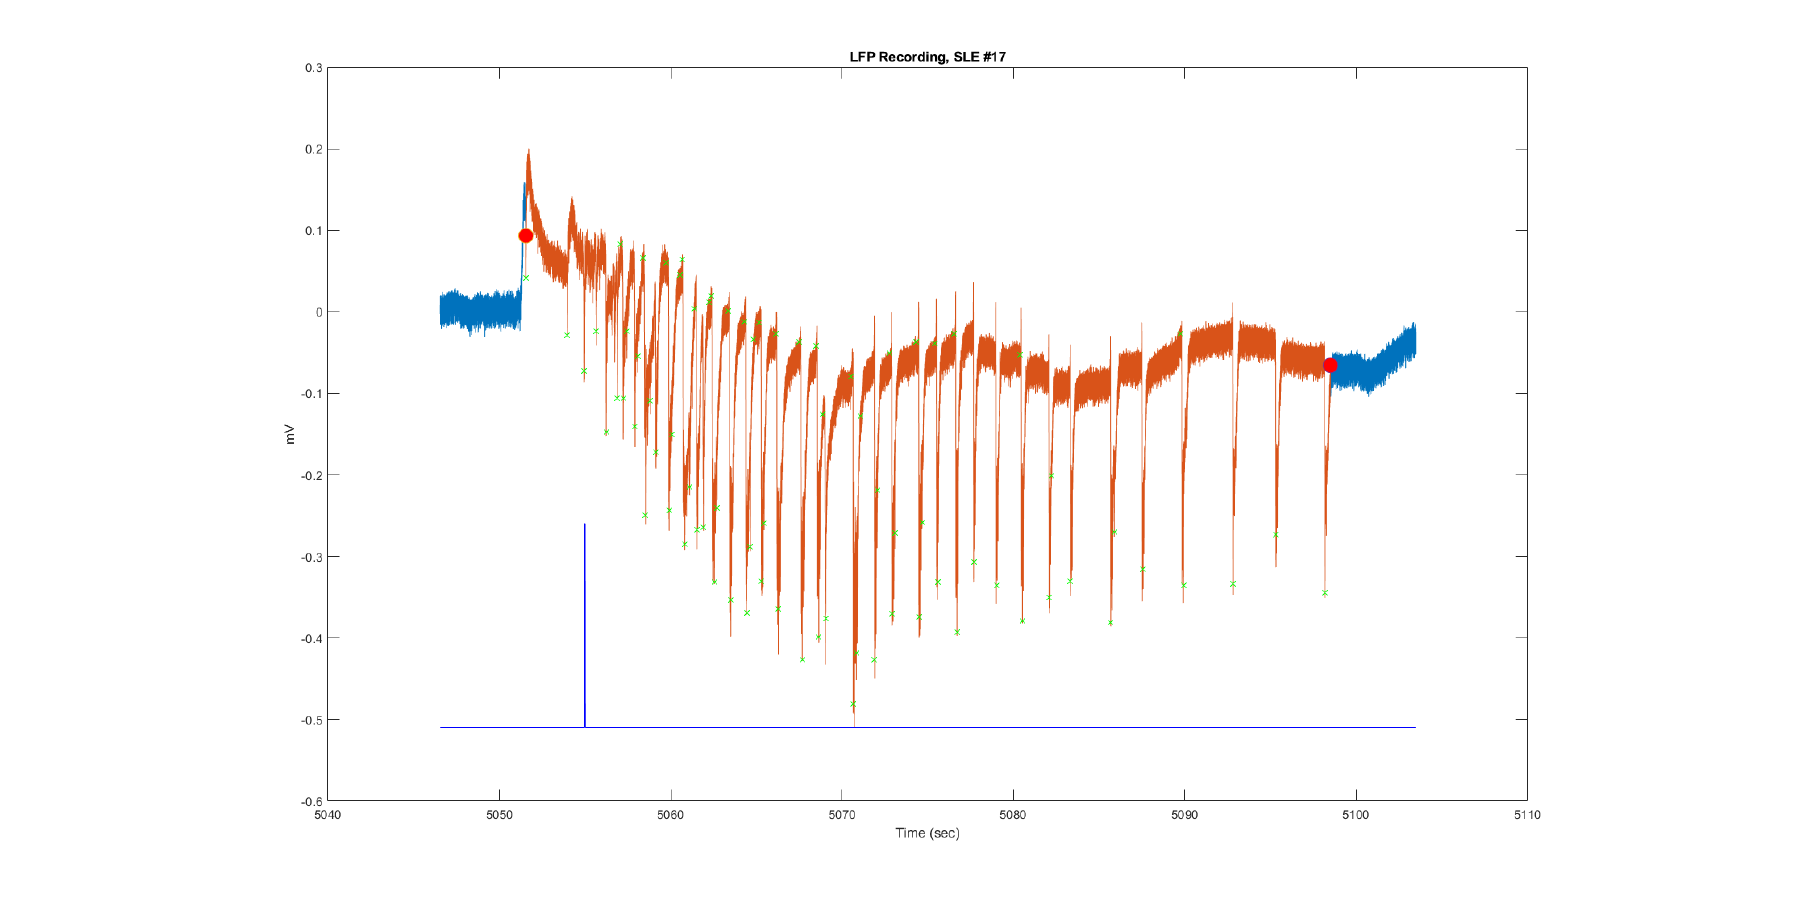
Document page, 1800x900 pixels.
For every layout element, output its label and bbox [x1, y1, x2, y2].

picture [126, 0, 1674, 900]
